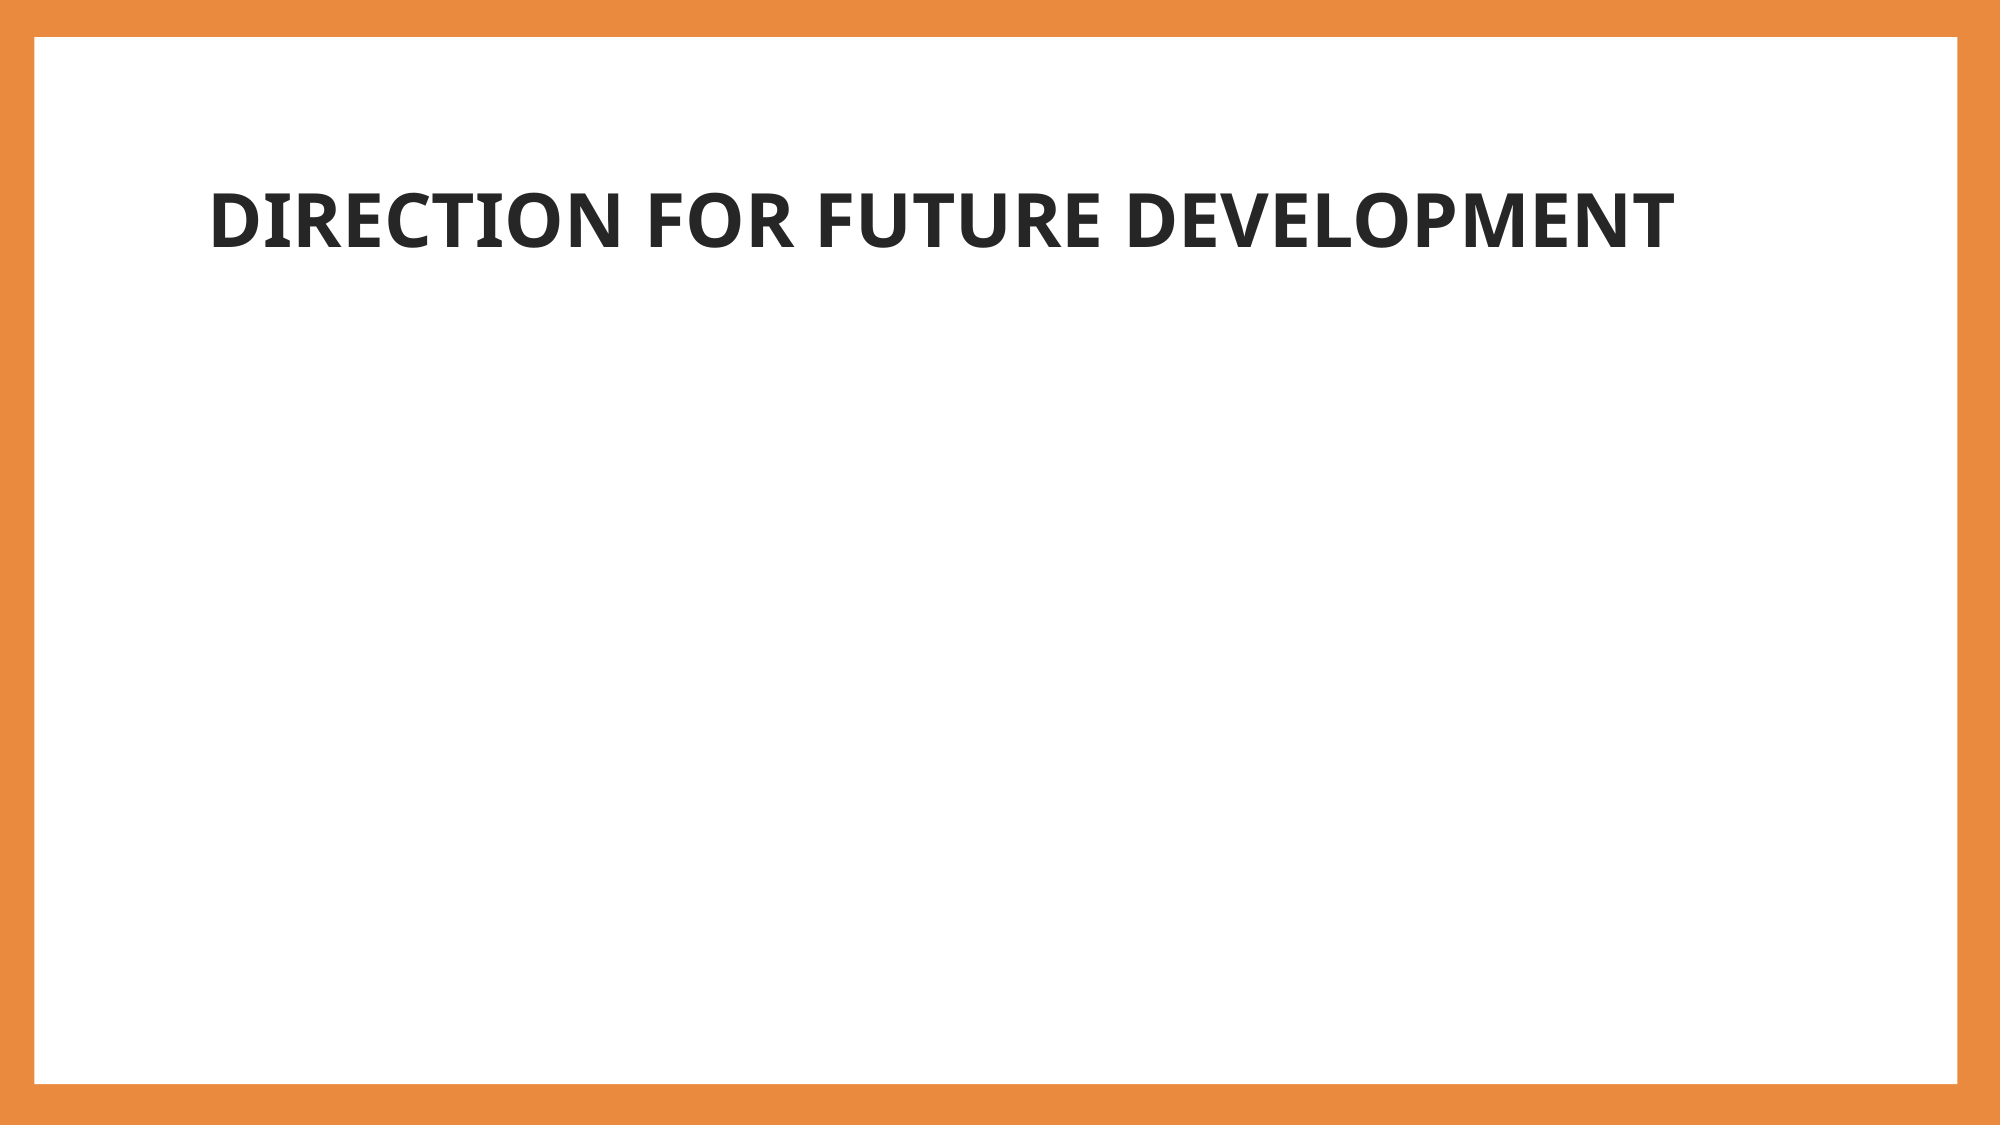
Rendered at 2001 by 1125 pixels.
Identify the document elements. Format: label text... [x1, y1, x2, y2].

text_box [34, 37, 1958, 1085]
text_box [0, 0, 2000, 1125]
title DIRECTION FOR FUTURE DEVELOPMENT [192, 142, 1800, 394]
